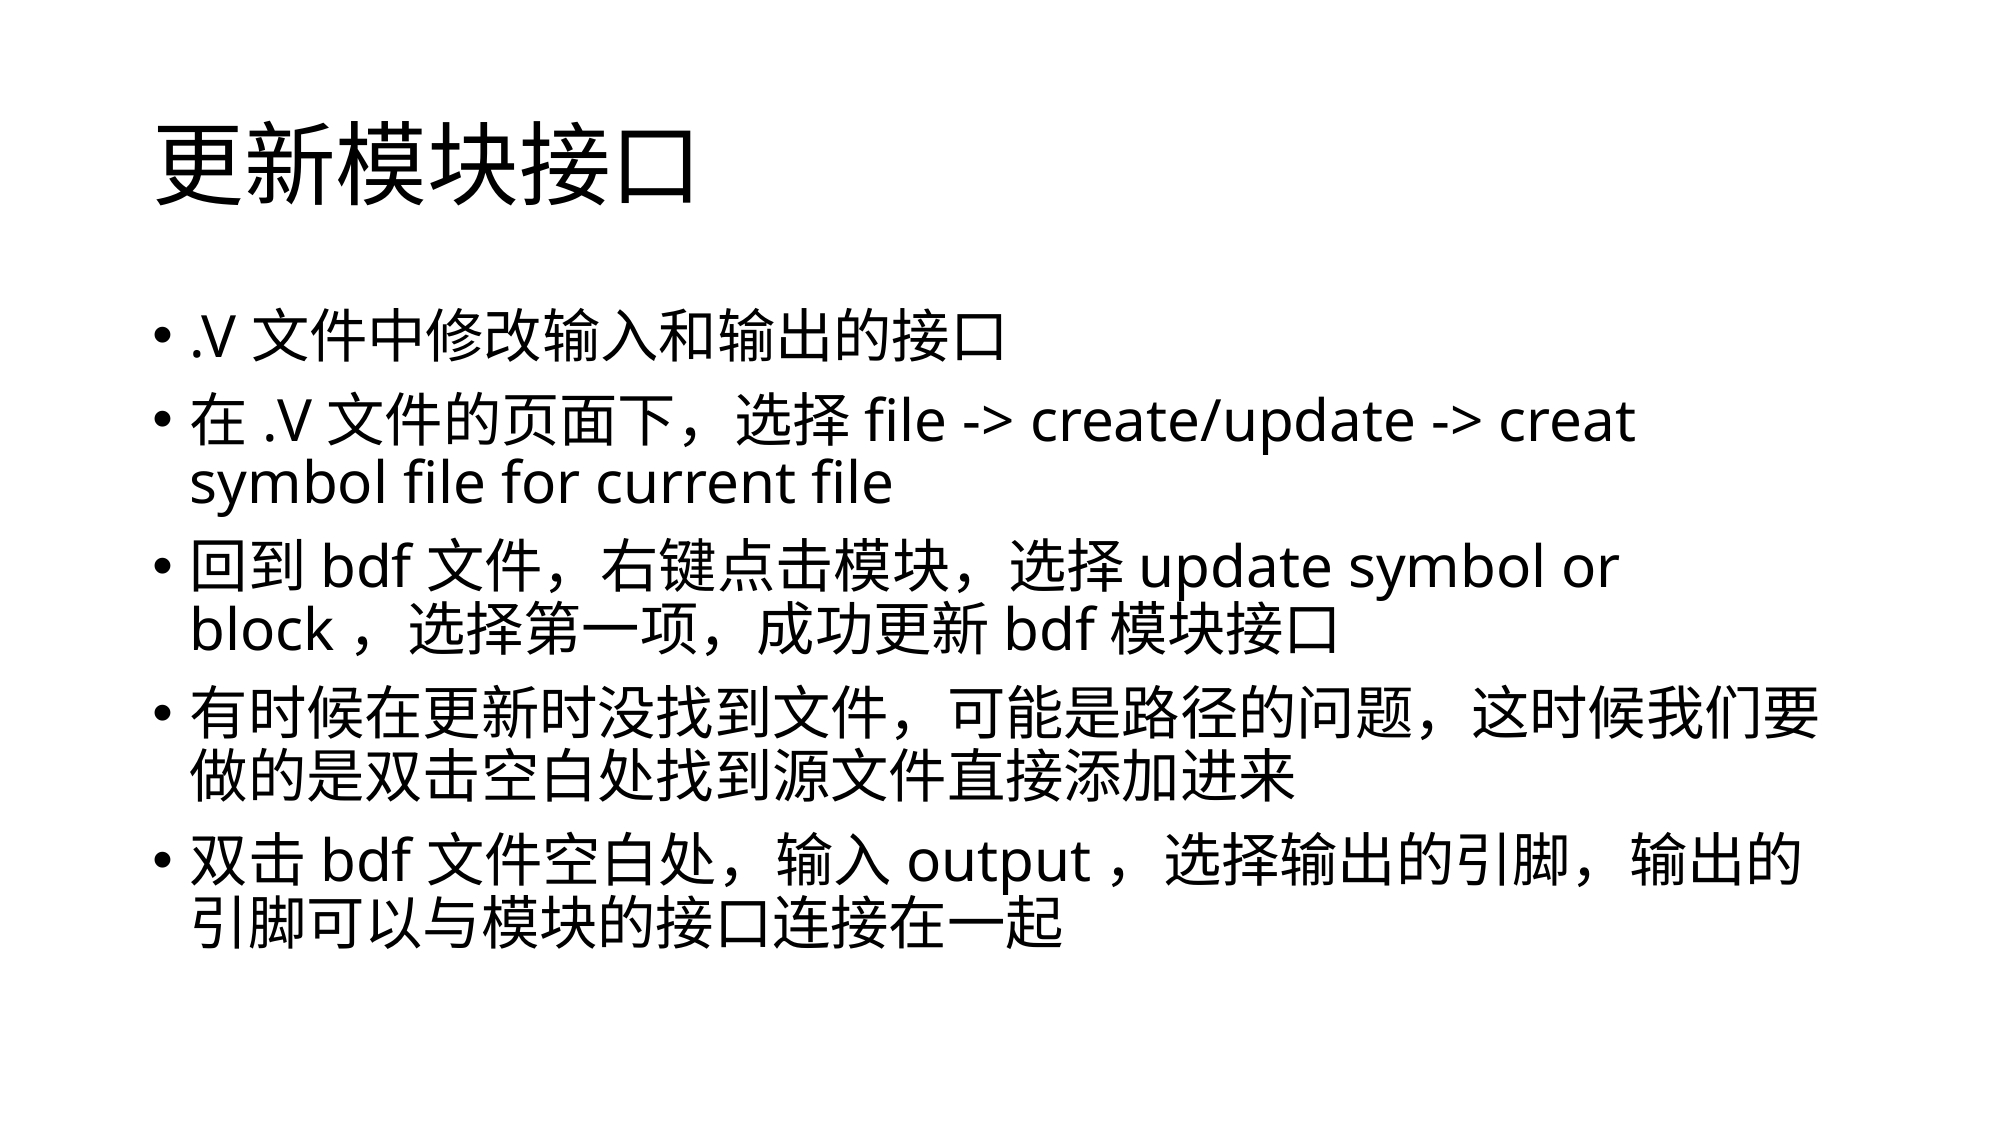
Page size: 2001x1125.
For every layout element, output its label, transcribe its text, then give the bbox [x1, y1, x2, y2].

title 更新模块接口 [137, 59, 1863, 278]
list .V文件中修改输入和输出的接口 在.V文件的页面下，选择file -> create/update -> creat symbol file for current file 回到bdf文件，右键点击模块，选择update symbol or block，选择第一项，成功更新bdf模块接口 有时候在更新时没找到文件，可能是路径的问题，这时候我们要做的是双击空白处找到源文件直接添加进来 双击bdf文件空白处，输入output，选择输出的引脚，输出的引脚可以与模块的接口连接在一起 [137, 299, 1863, 1014]
